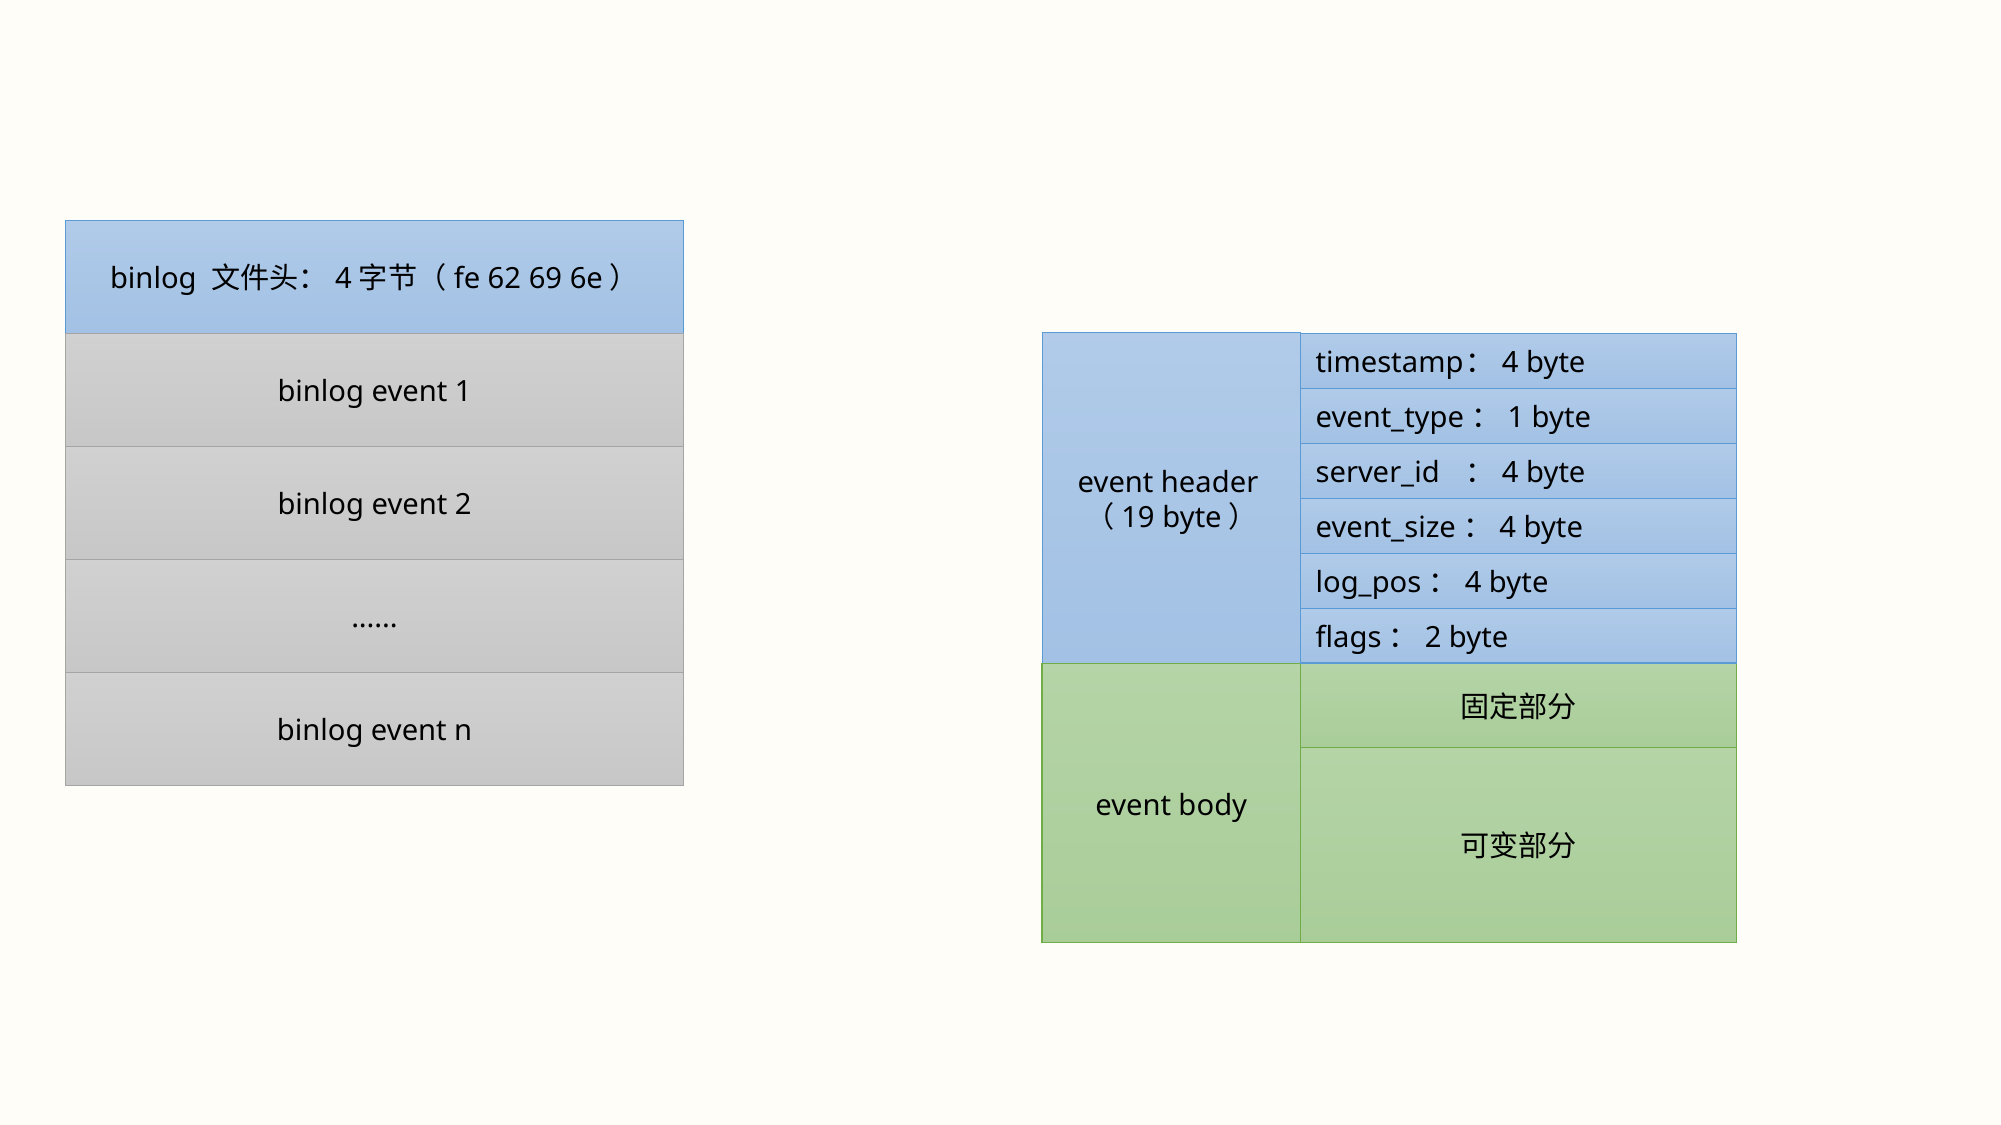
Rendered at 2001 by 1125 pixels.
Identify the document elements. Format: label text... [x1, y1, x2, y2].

text_box 可变部分 [1300, 747, 1737, 943]
text_box 固定部分 [1300, 664, 1737, 747]
text_box flags：2 byte [1300, 608, 1737, 664]
text_box event_size：4 byte [1300, 498, 1737, 553]
text_box ...... [65, 559, 684, 673]
text_box binlog event 1 [65, 333, 684, 446]
text_box binlog 文件头：4字节（fe 62 69 6e） [65, 220, 684, 333]
text_box event_type：1 byte [1300, 388, 1737, 443]
text_box timestamp ：4 byte [1300, 333, 1737, 388]
text_box binlog event 2 [65, 446, 684, 559]
text_box log_pos：4 byte [1300, 553, 1737, 608]
text_box event body [1041, 663, 1300, 943]
text_box server_id ：4 byte [1300, 443, 1737, 498]
text_box binlog event n [65, 673, 684, 786]
text_box event header（19 byte） [1042, 332, 1301, 663]
